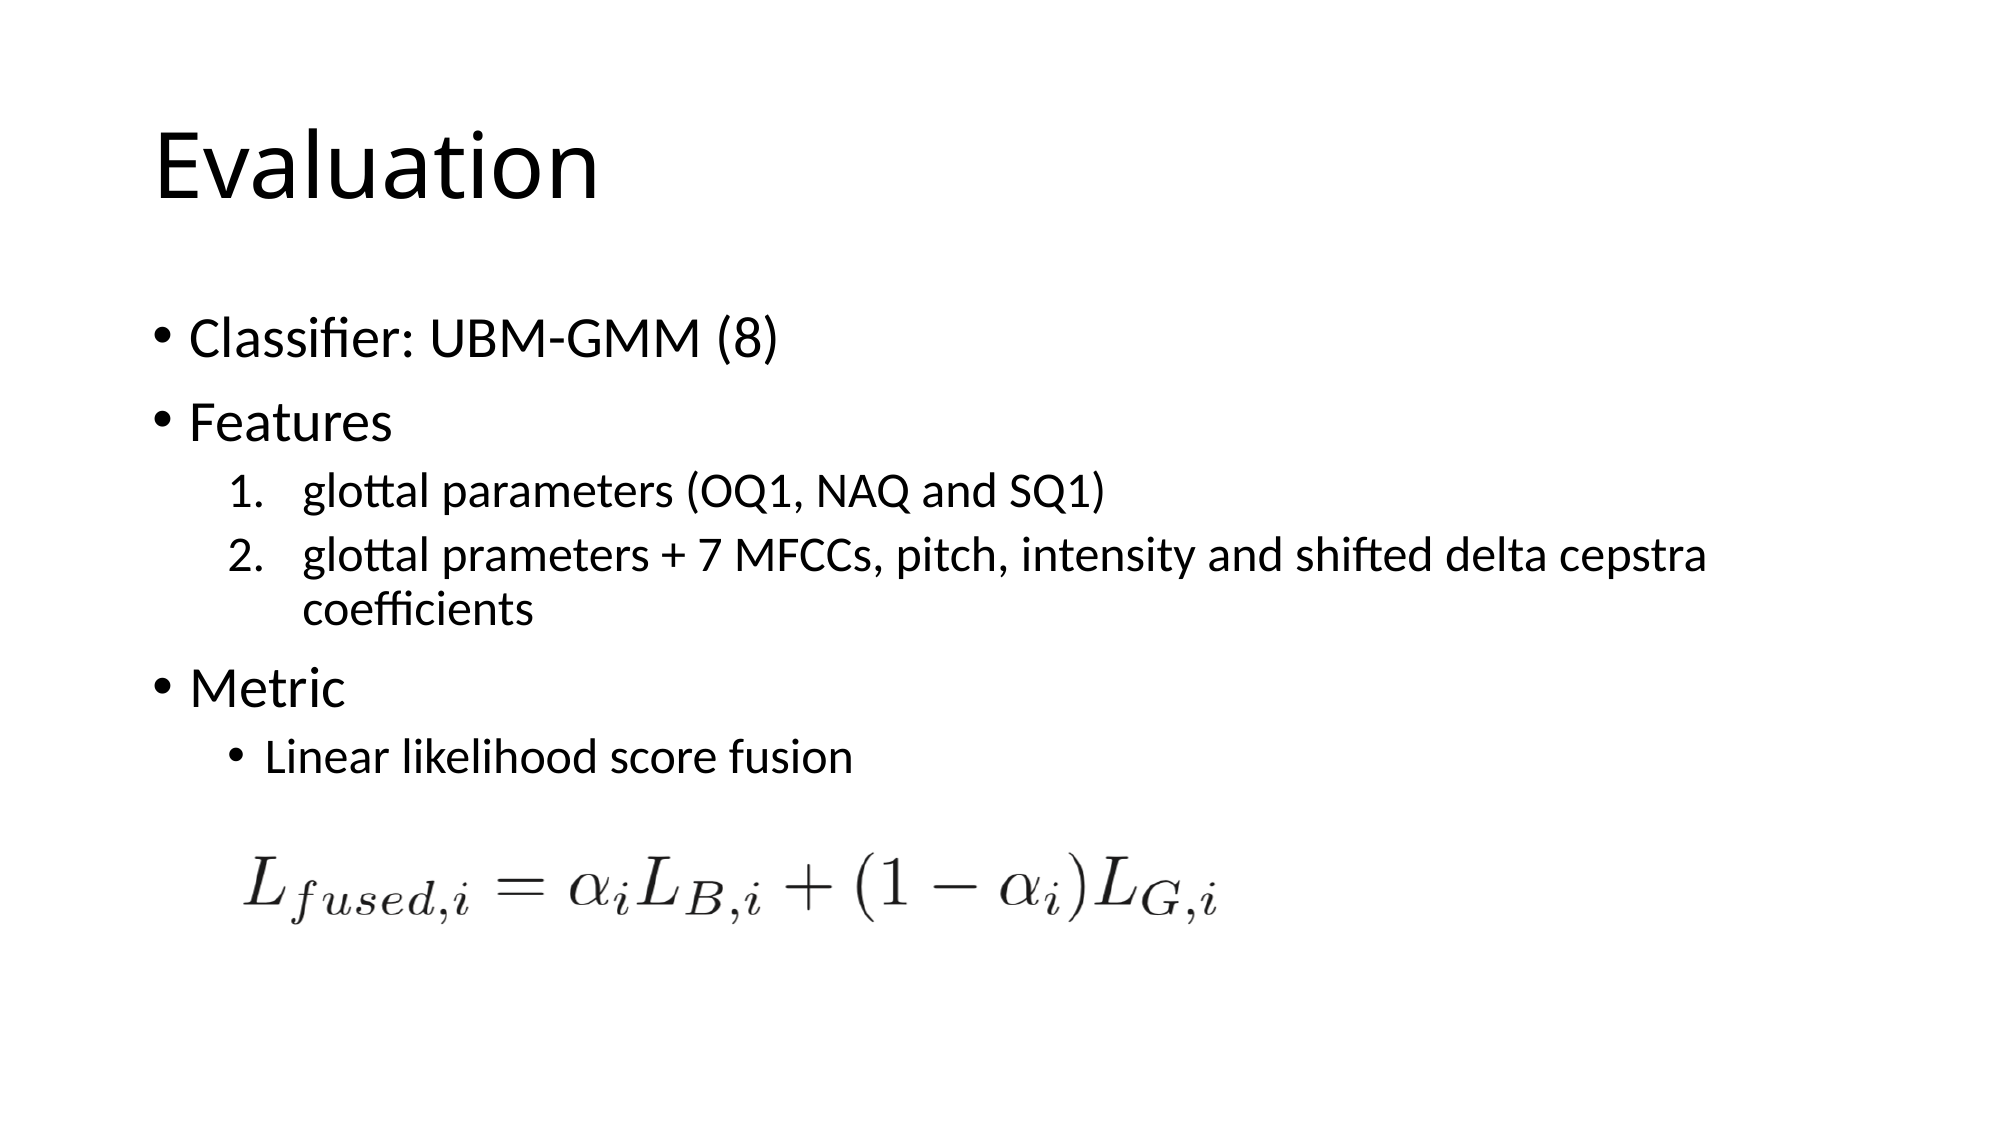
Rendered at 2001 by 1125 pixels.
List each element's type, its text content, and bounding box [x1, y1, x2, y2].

picture [228, 814, 1245, 965]
title Evaluation [137, 59, 1863, 278]
list Classifier: UBM-GMM (8) Features glottal parameters (OQ1, NAQ and SQ1) glottal prameters + 7 MFCCs, pitch, intensity and shifted delta cepstra coefficients Metric Linear likelihood score fusion [137, 299, 1863, 1014]
